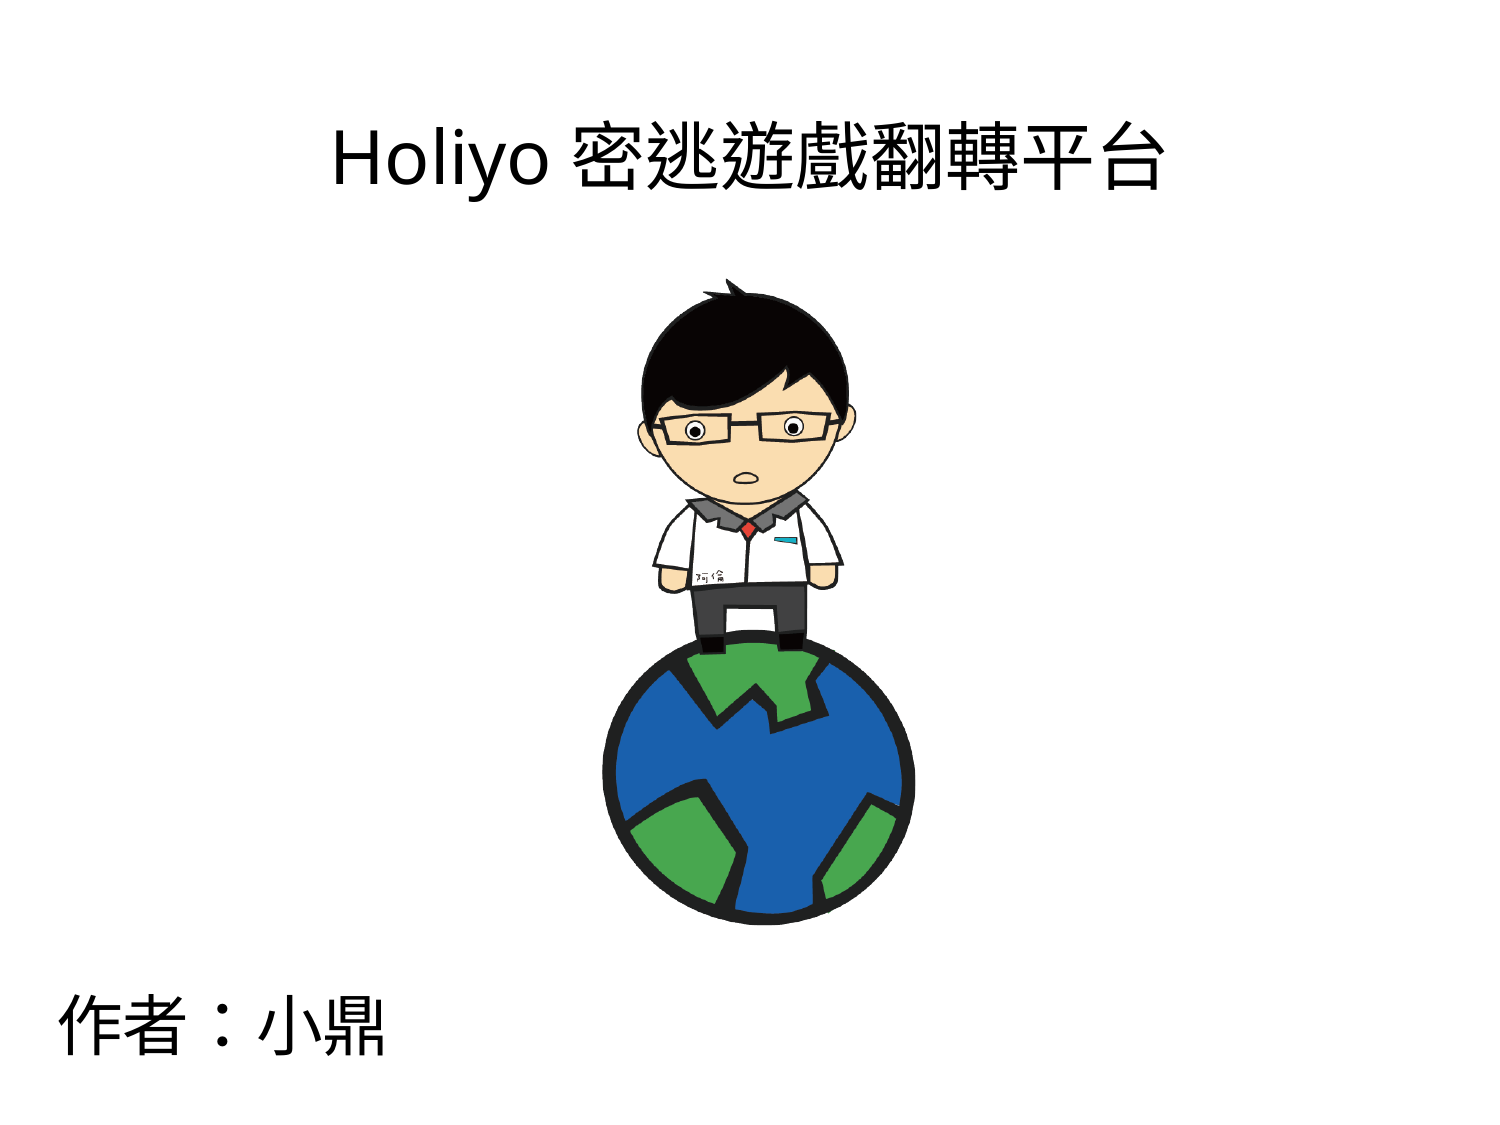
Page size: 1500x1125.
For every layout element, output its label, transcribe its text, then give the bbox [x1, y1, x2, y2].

text_box Holiyo密逃遊戲翻轉平台 [88, 101, 1412, 207]
text_box 作者：小鼎 [41, 975, 467, 1071]
picture [559, 255, 941, 977]
